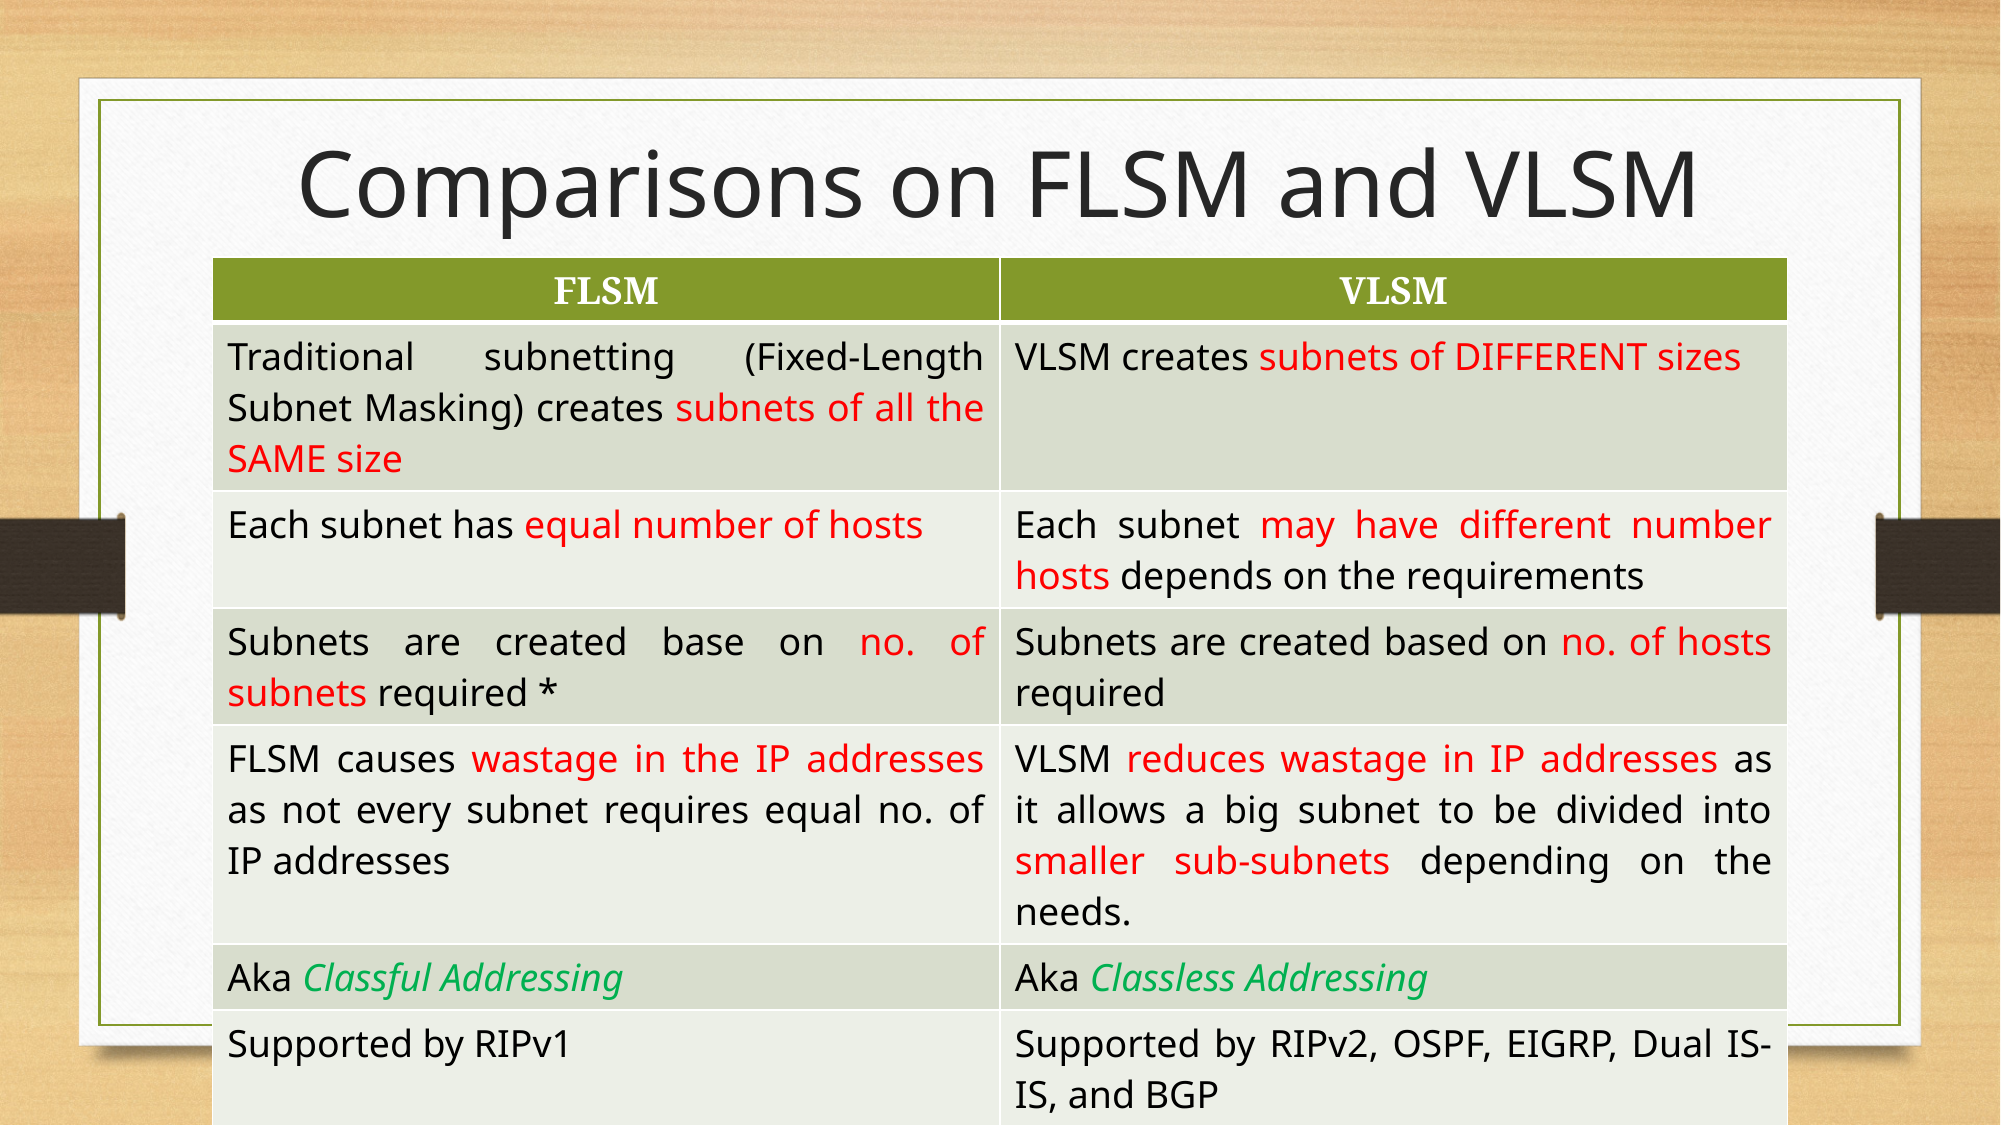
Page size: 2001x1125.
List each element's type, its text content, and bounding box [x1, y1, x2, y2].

table_cell Supported by RIPv2, OSPF, EIGRP, Dual IS-IS, and BGP [1001, 1011, 1787, 1125]
picture [0, 0, 2001, 1125]
table_cell Supported by RIPv1 [213, 1011, 999, 1125]
title Comparisons on FLSM and VLSM [212, 73, 1788, 256]
table_header FLSM [213, 258, 999, 320]
table_cell VLSM reduces wastage in IP addresses as it allows a big subnet to be divided into smaller sub-subnets depending on the needs. [1001, 726, 1787, 943]
table_cell Subnets are created base on no. of subnets required * [213, 609, 999, 724]
table_cell Traditional subnetting (Fixed-Length Subnet Masking) creates subnets of all the SAME size [213, 325, 999, 490]
table_cell Subnets are created based on no. of hosts required [1001, 609, 1787, 724]
table_cell Each subnet may have different number hosts depends on the requirements [1001, 492, 1787, 607]
table_cell Each subnet has equal number of hosts [213, 492, 999, 607]
table_cell Aka Classful Addressing [213, 945, 999, 1009]
table_cell FLSM causes wastage in the IP addresses as not every subnet requires equal no. of IP addresses [213, 726, 999, 943]
table_cell Aka Classless Addressing [1001, 945, 1787, 1009]
table_header VLSM [1001, 258, 1787, 320]
table_cell VLSM creates subnets of DIFFERENT sizes [1001, 325, 1787, 490]
